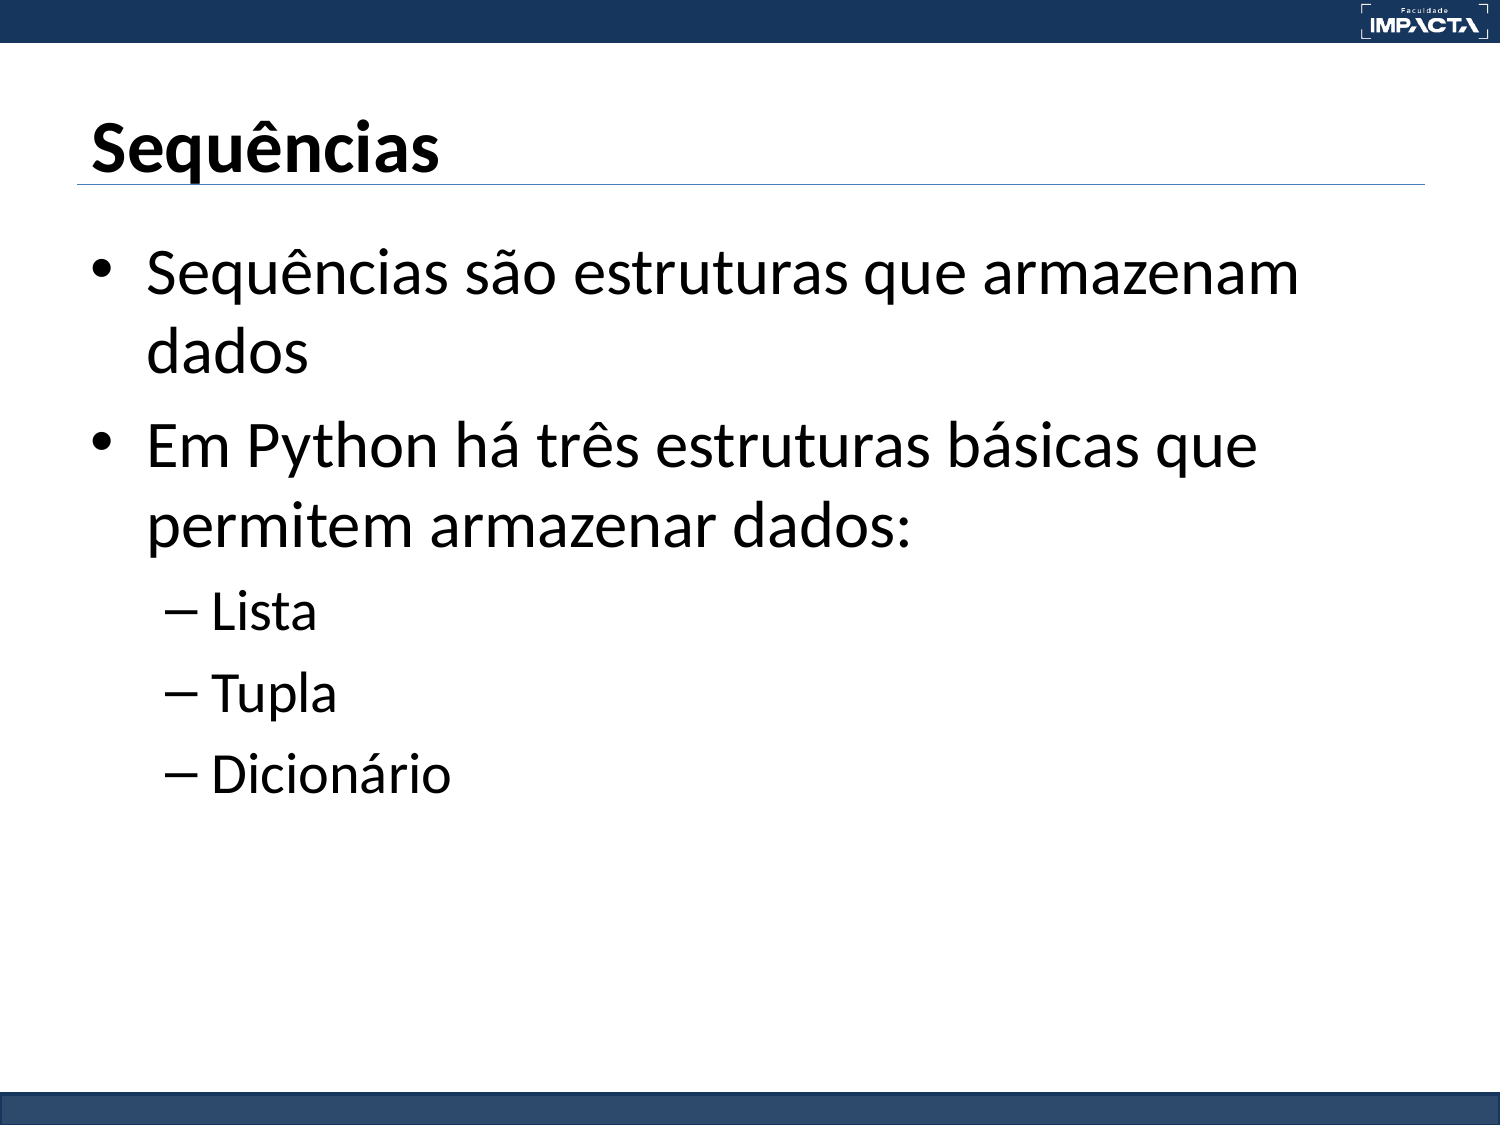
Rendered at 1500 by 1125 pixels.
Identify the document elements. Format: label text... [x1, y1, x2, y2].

picture [1354, 0, 1495, 43]
title Sequências [76, 89, 1426, 197]
list Sequências são estruturas que armazenam dados Em Python há três estruturas básicas que permitem armazenar dados: Lista Tupla Dicionário [75, 219, 1425, 1022]
